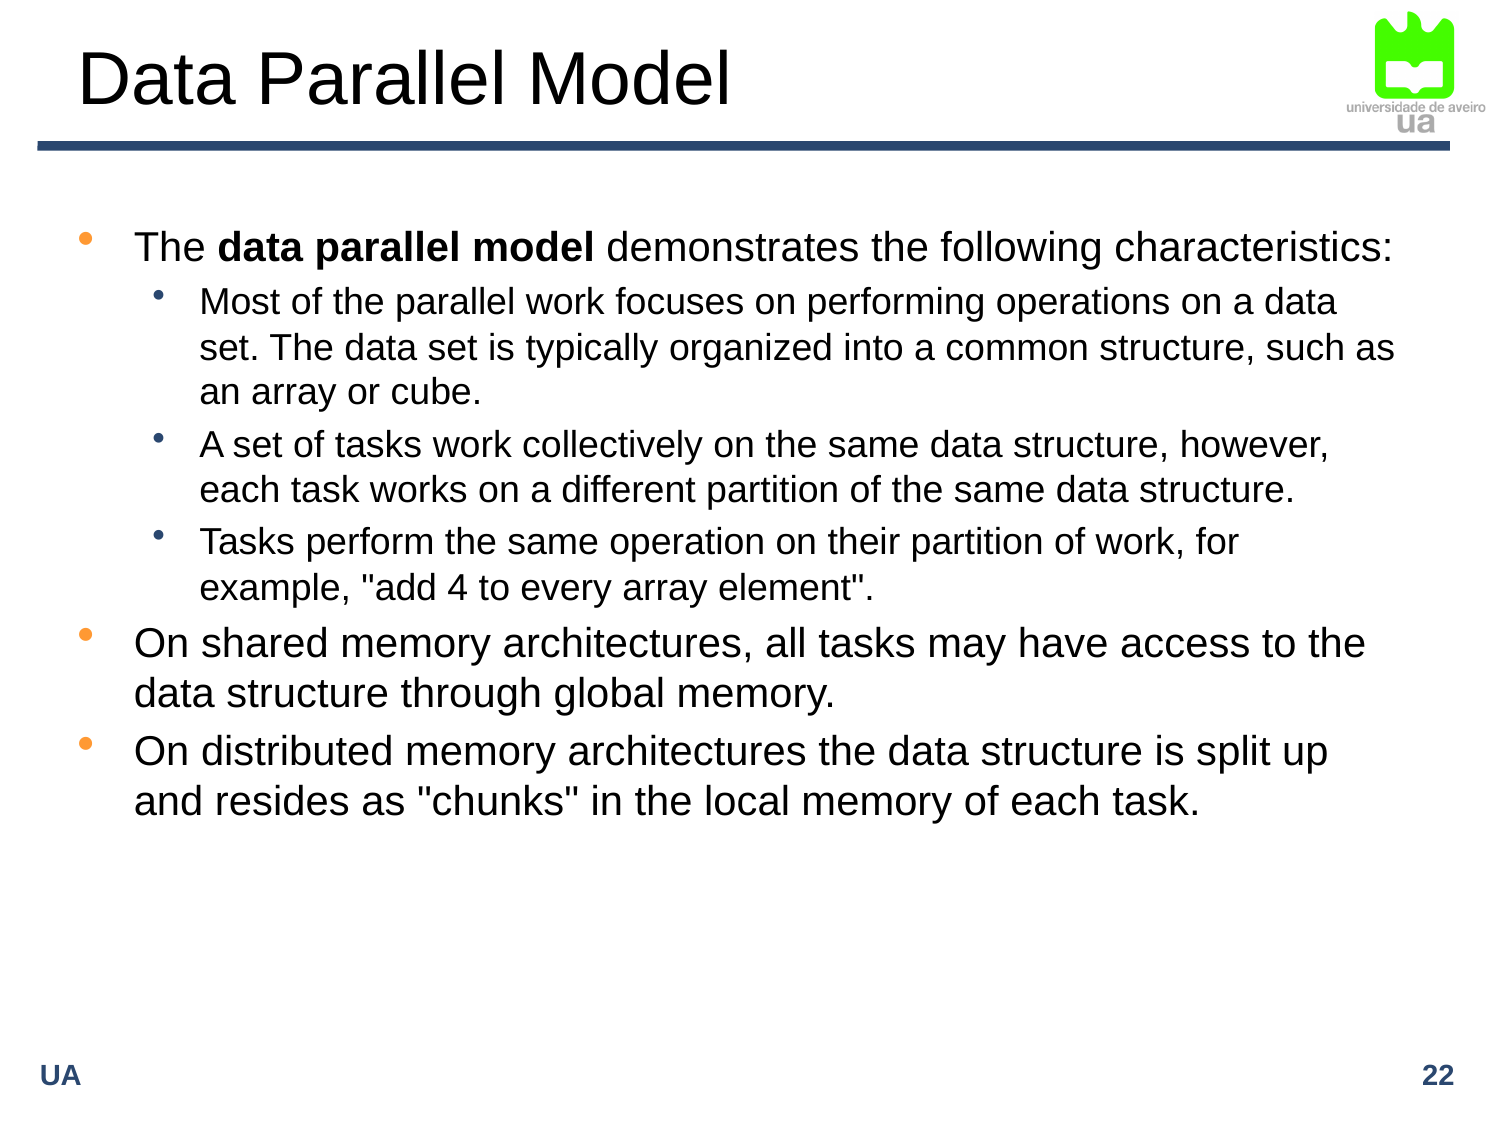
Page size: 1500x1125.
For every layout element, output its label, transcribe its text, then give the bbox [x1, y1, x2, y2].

picture [1374, 11, 1459, 99]
picture [1375, 100, 1486, 134]
list The data parallel model demonstrates the following characteristics: Most of the parallel work focuses on performing operations on a data set. The data set is typically organized into a common structure, such as an array or cube. A set of tasks work collectively on the same data structure, however, each task works on a different partition of the same data structure. Tasks perform the same operation on their partition of work, for example, "add 4 to every array element". On shared memory architectures, all tasks may have access to the data structure through global memory. On distributed memory architectures the data structure is split up and resides as "chunks" in the local memory of each task. [62, 212, 1413, 955]
title Data Parallel Model [62, 24, 1375, 125]
